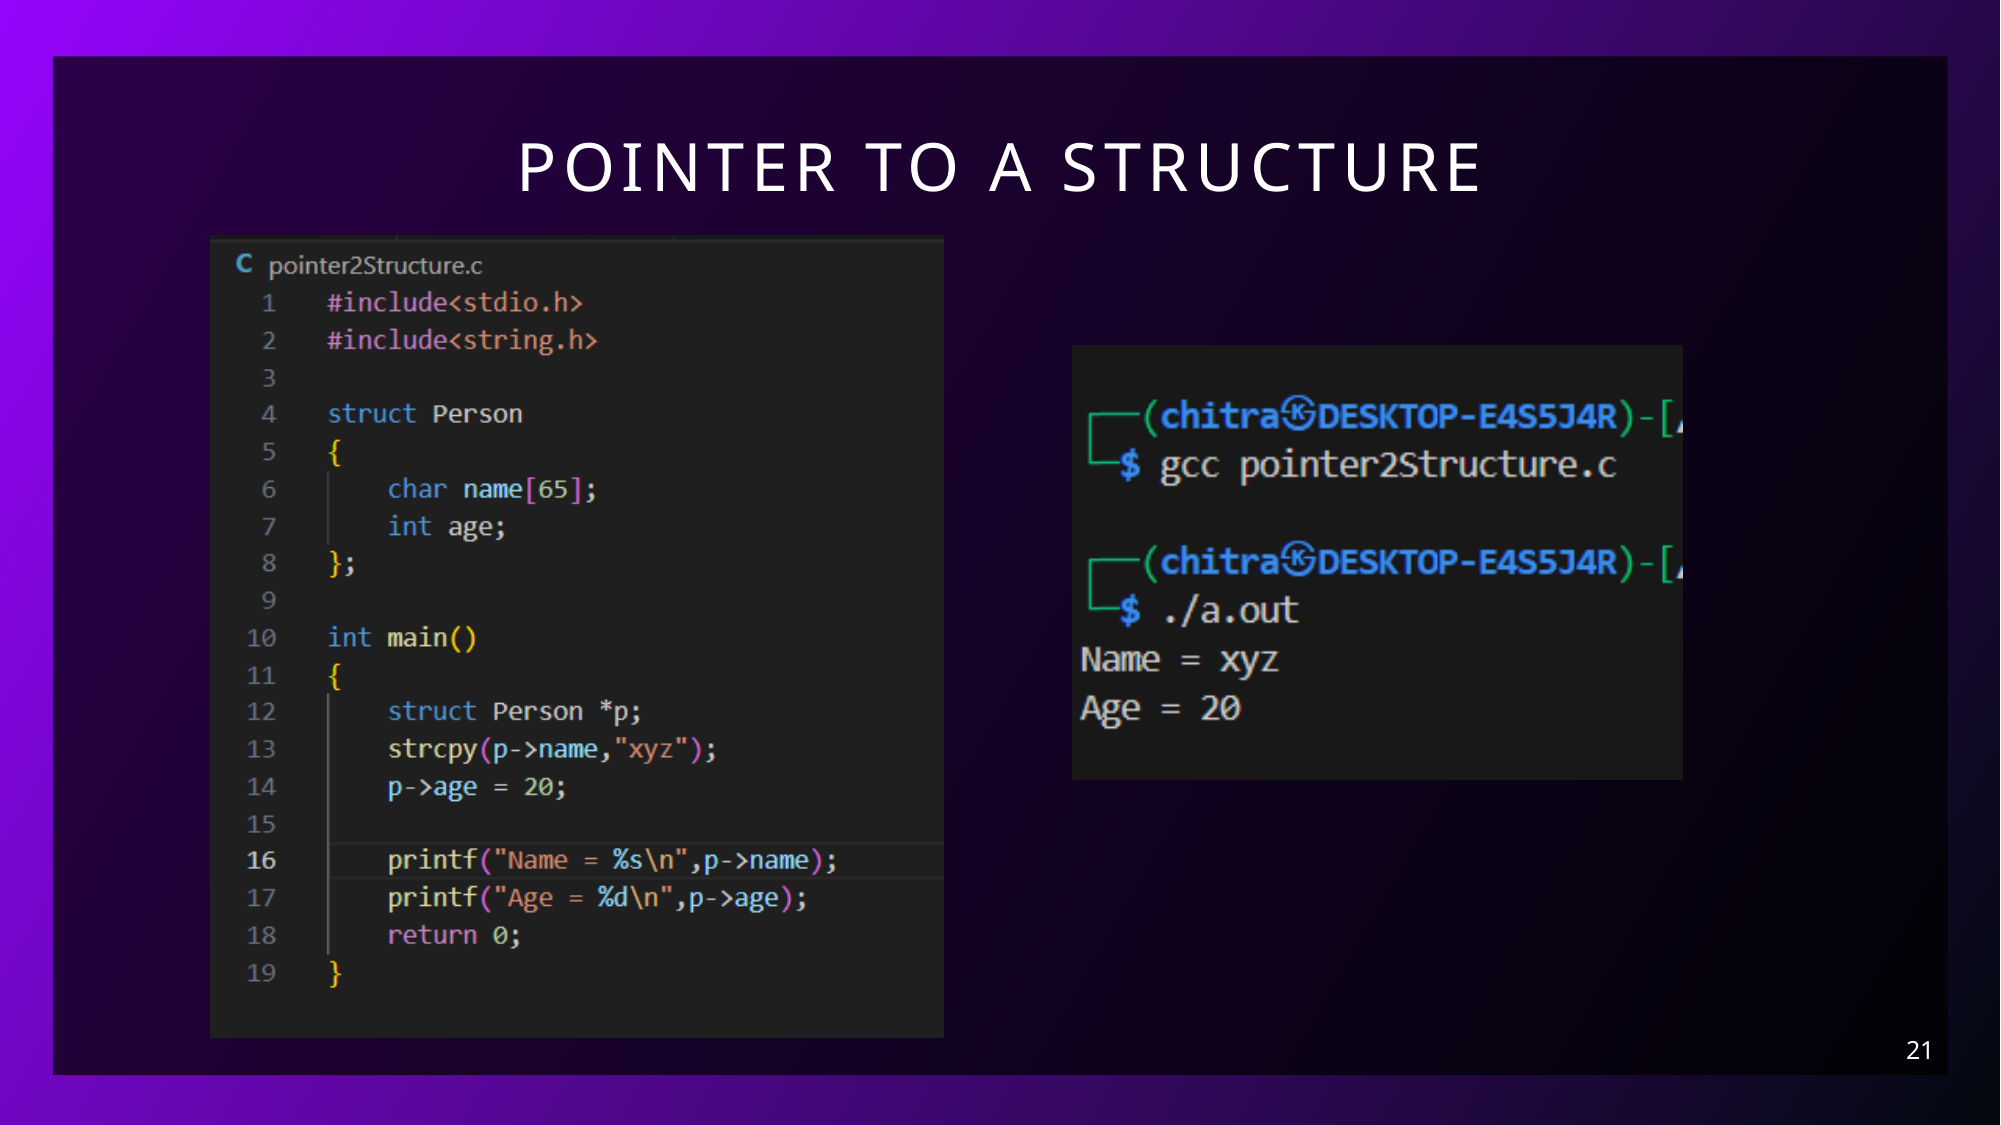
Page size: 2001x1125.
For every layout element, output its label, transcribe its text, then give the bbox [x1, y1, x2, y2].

picture [1072, 345, 1683, 780]
title Pointer to a Structure [408, 130, 1592, 214]
picture [210, 235, 944, 1038]
slide_number 21 [1499, 1021, 1950, 1082]
